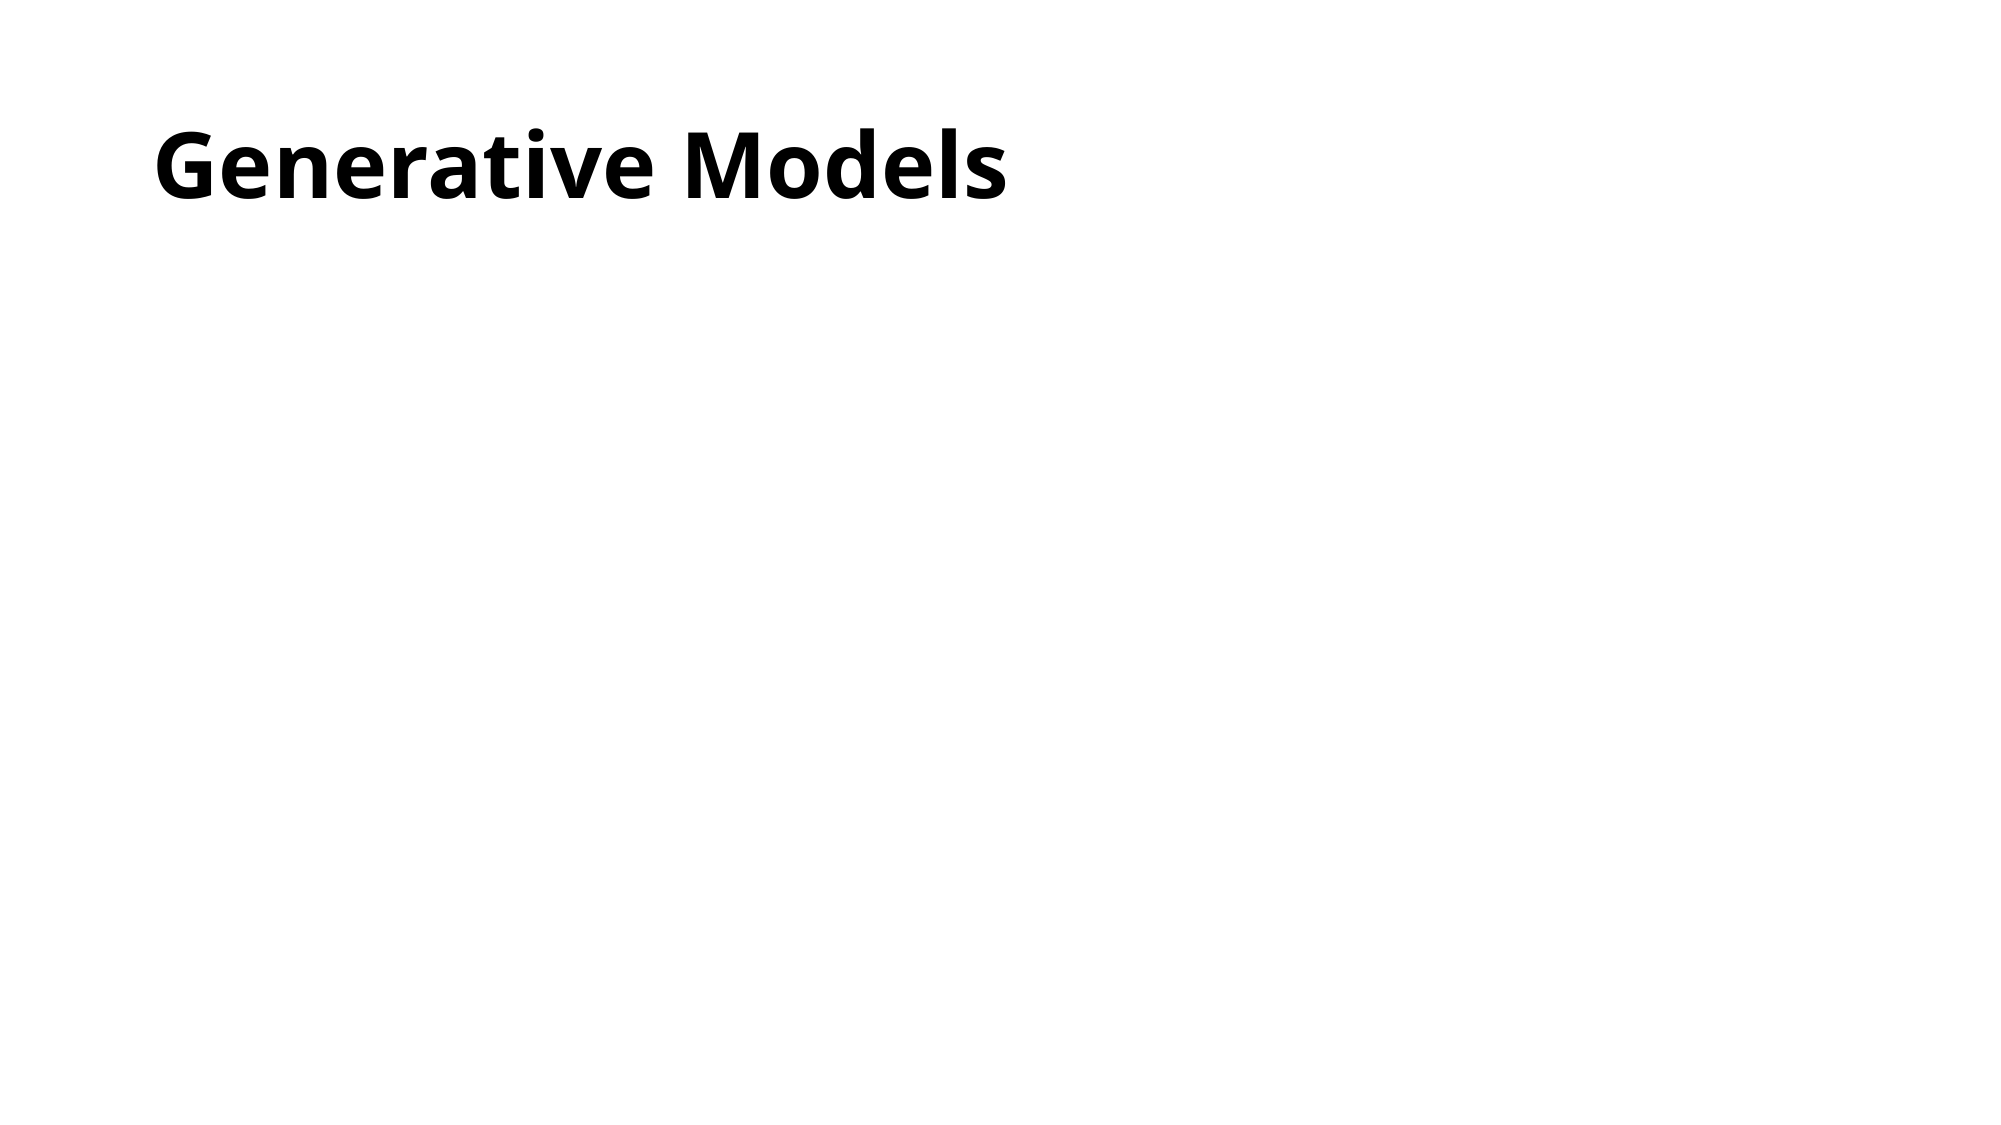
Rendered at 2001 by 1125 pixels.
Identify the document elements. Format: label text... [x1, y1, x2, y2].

title Generative Models [137, 59, 1863, 278]
